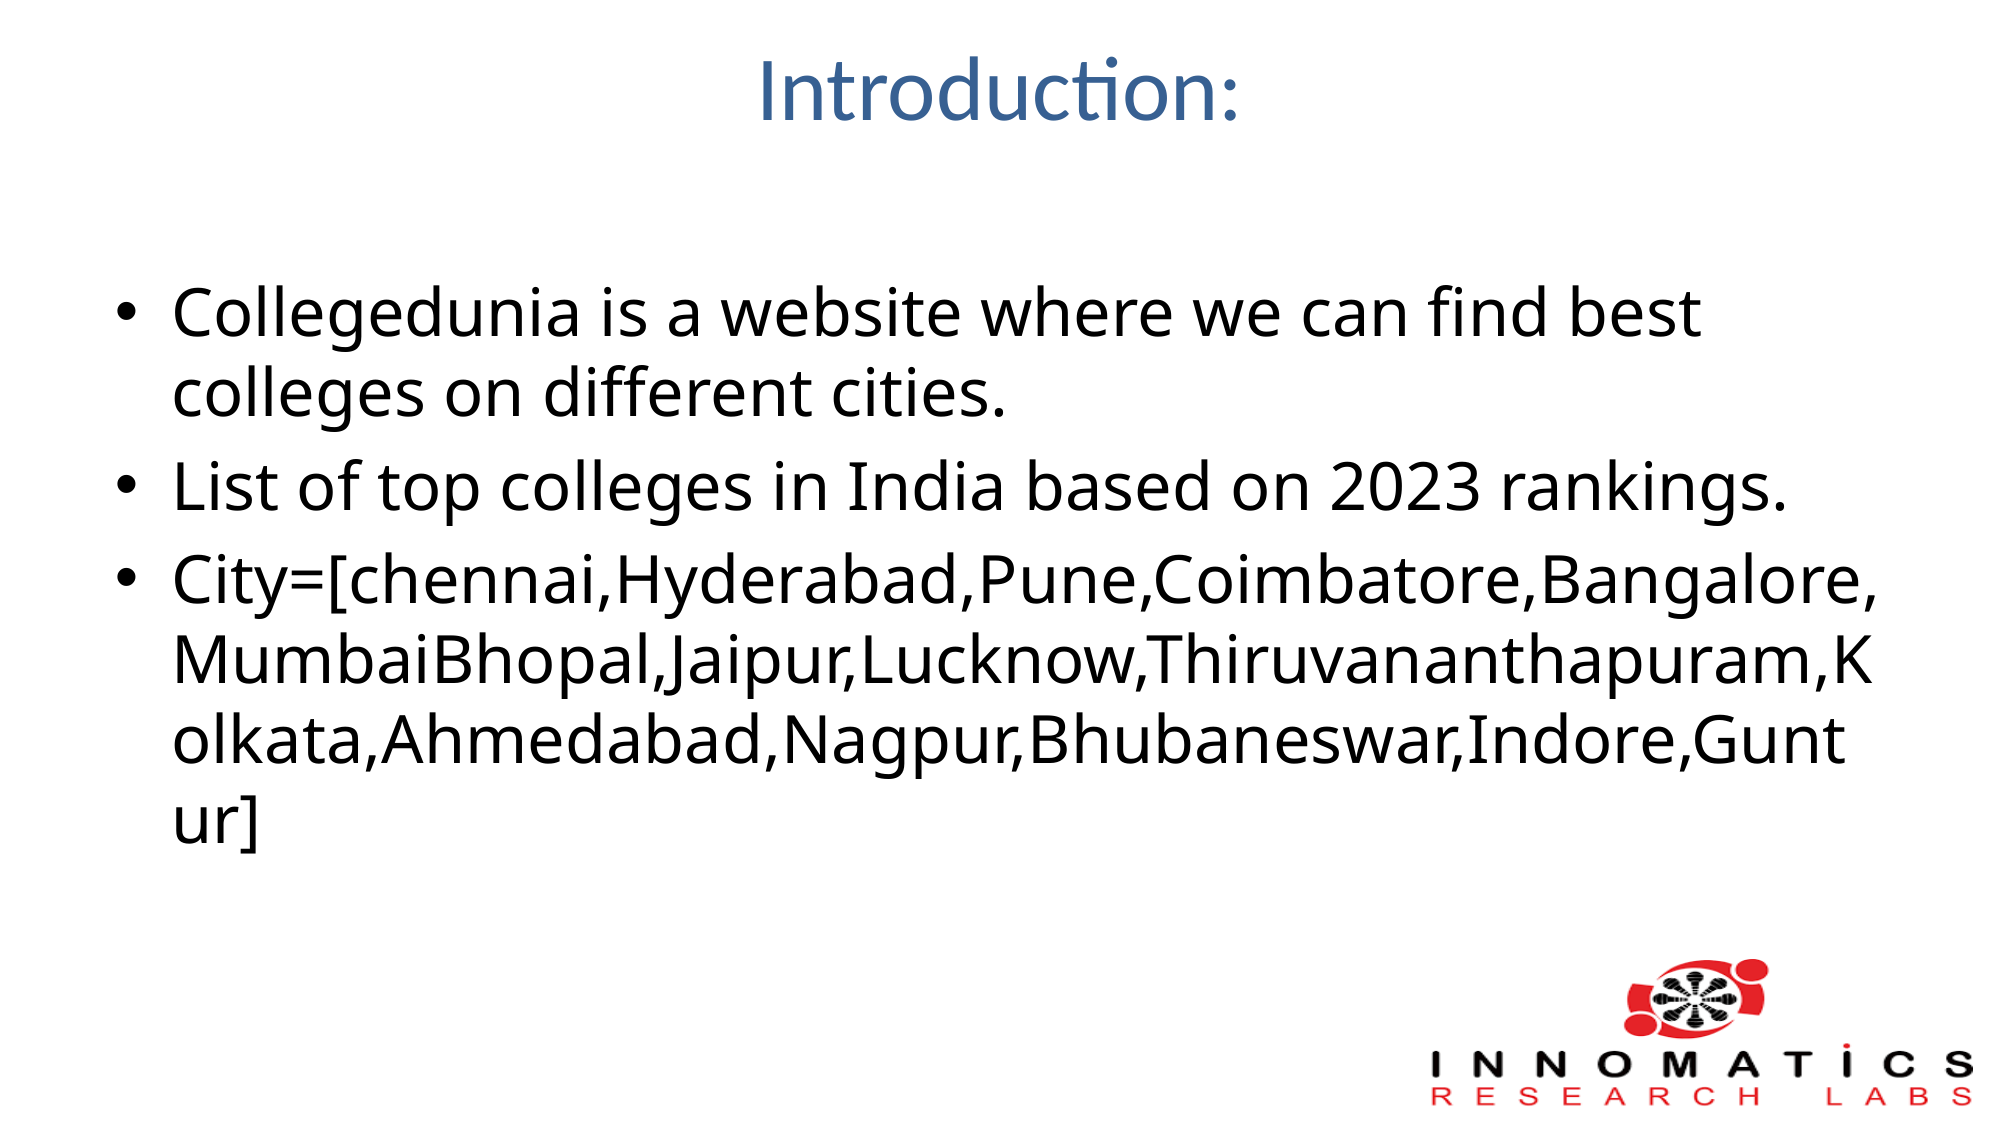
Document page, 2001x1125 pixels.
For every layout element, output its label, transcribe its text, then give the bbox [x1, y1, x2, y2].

picture [1429, 959, 1973, 1113]
title Introduction: [99, 45, 1900, 233]
list Collegedunia is a website where we can find best colleges on different cities. List of top colleges in India based on 2023 rankings. City=[chennai,Hyderabad,Pune,Coimbatore,Bangalore,MumbaiBhopal,Jaipur,Lucknow,Thiruvananthapuram,Kolkata,Ahmedabad,Nagpur,Bhubaneswar,Indore,Guntur] [99, 262, 1900, 1005]
